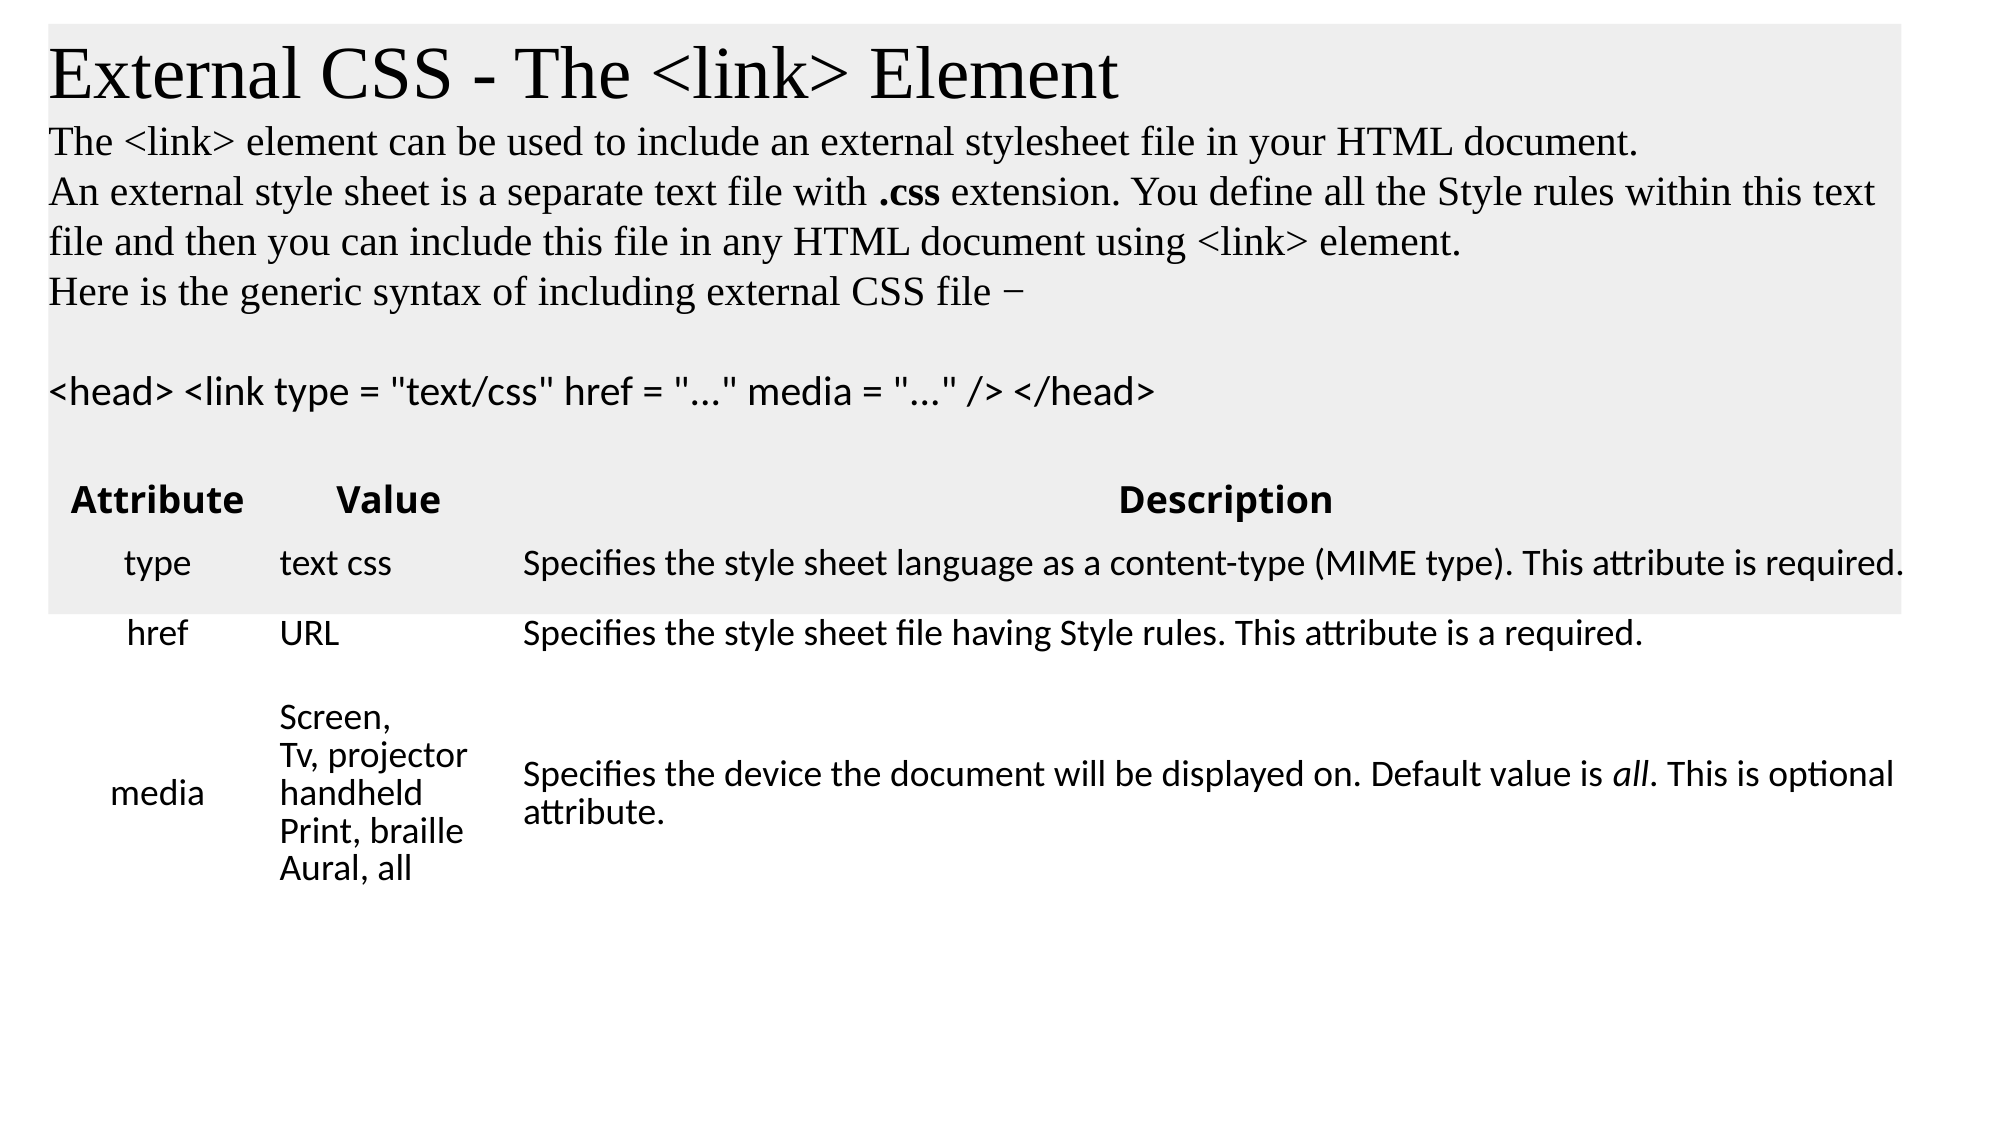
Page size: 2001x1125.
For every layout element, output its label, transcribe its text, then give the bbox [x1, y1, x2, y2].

table_cell Specifies the style sheet language as a content-type (MIME type). This attribute is required. [511, 531, 1941, 601]
table_cell type [48, 531, 267, 601]
table_cell URL [267, 601, 511, 671]
table_header Description [511, 461, 1941, 531]
table_cell Screen, Tv, projector handheld Print, braille Aural, all [267, 671, 511, 921]
table_cell text css [267, 531, 511, 601]
table_cell media [48, 671, 267, 921]
table_cell href [48, 601, 267, 671]
text_box External CSS - The <link> Element The <link> element can be used to include an external stylesheet file in your HTML document. An external style sheet is a separate text file with .css extension. You define all the Style rules within this text file and then you can include this file in any HTML document using <link> element. Here is the generic syntax of including external CSS file − <head> <link type = "text/css" href = "..." media = "..." /> </head> [48, 23, 1902, 461]
table_cell Specifies the device the document will be displayed on. Default value is all. This is optional attribute. [511, 671, 1941, 921]
table_header Attribute [48, 461, 267, 531]
table_header Value [267, 461, 511, 531]
table_cell Specifies the style sheet file having Style rules. This attribute is a required. [511, 601, 1941, 671]
